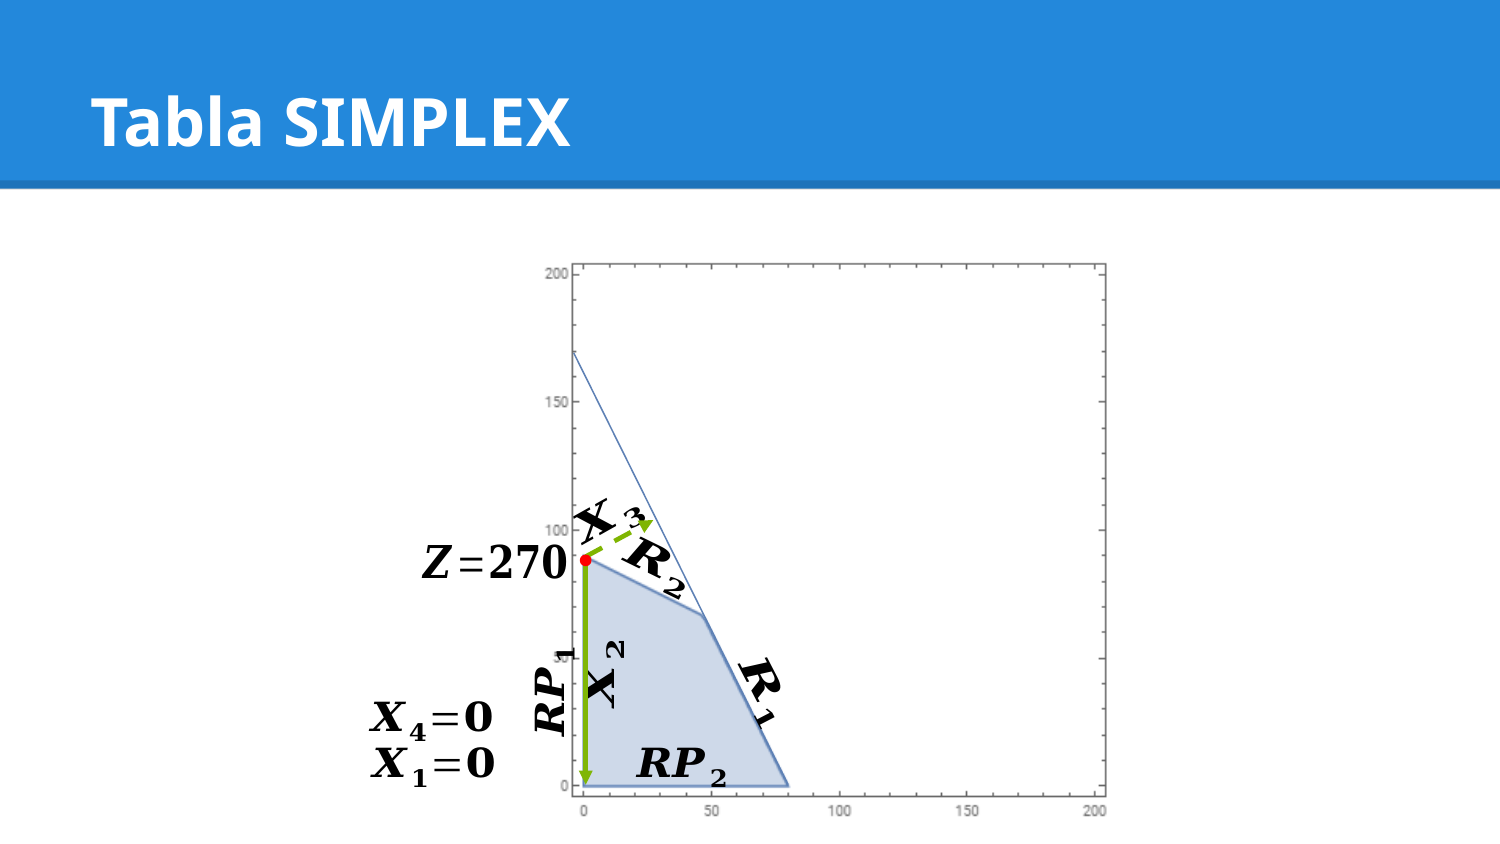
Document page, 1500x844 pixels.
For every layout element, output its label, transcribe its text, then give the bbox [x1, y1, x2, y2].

picture [538, 254, 1124, 832]
title Tabla SIMPLEX [75, 33, 1425, 175]
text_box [573, 352, 789, 785]
